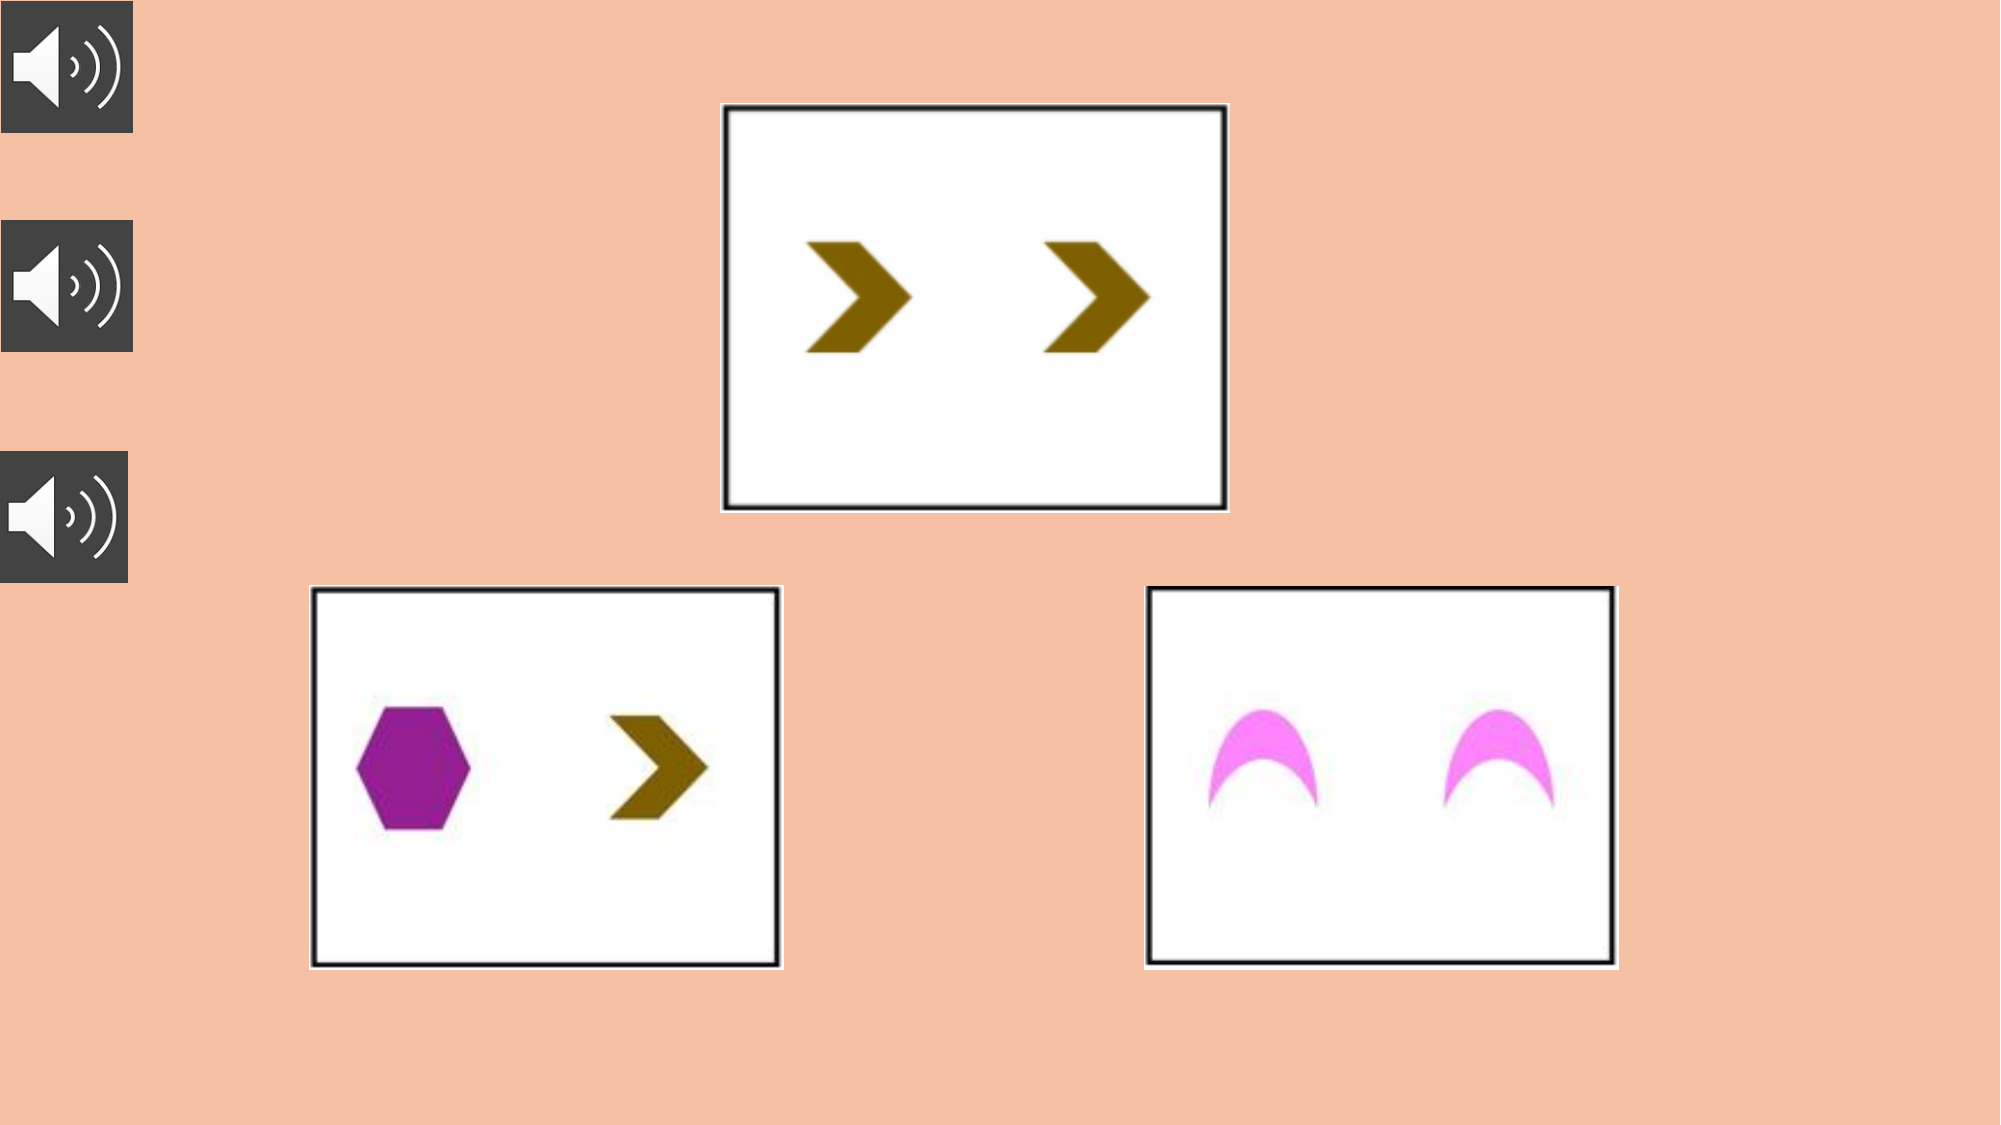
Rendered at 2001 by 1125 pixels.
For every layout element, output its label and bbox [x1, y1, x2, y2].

picture [0, 218, 134, 354]
picture [720, 102, 1230, 513]
picture [1144, 585, 1619, 970]
picture [0, 449, 130, 585]
picture [0, 0, 134, 135]
picture [309, 585, 785, 970]
